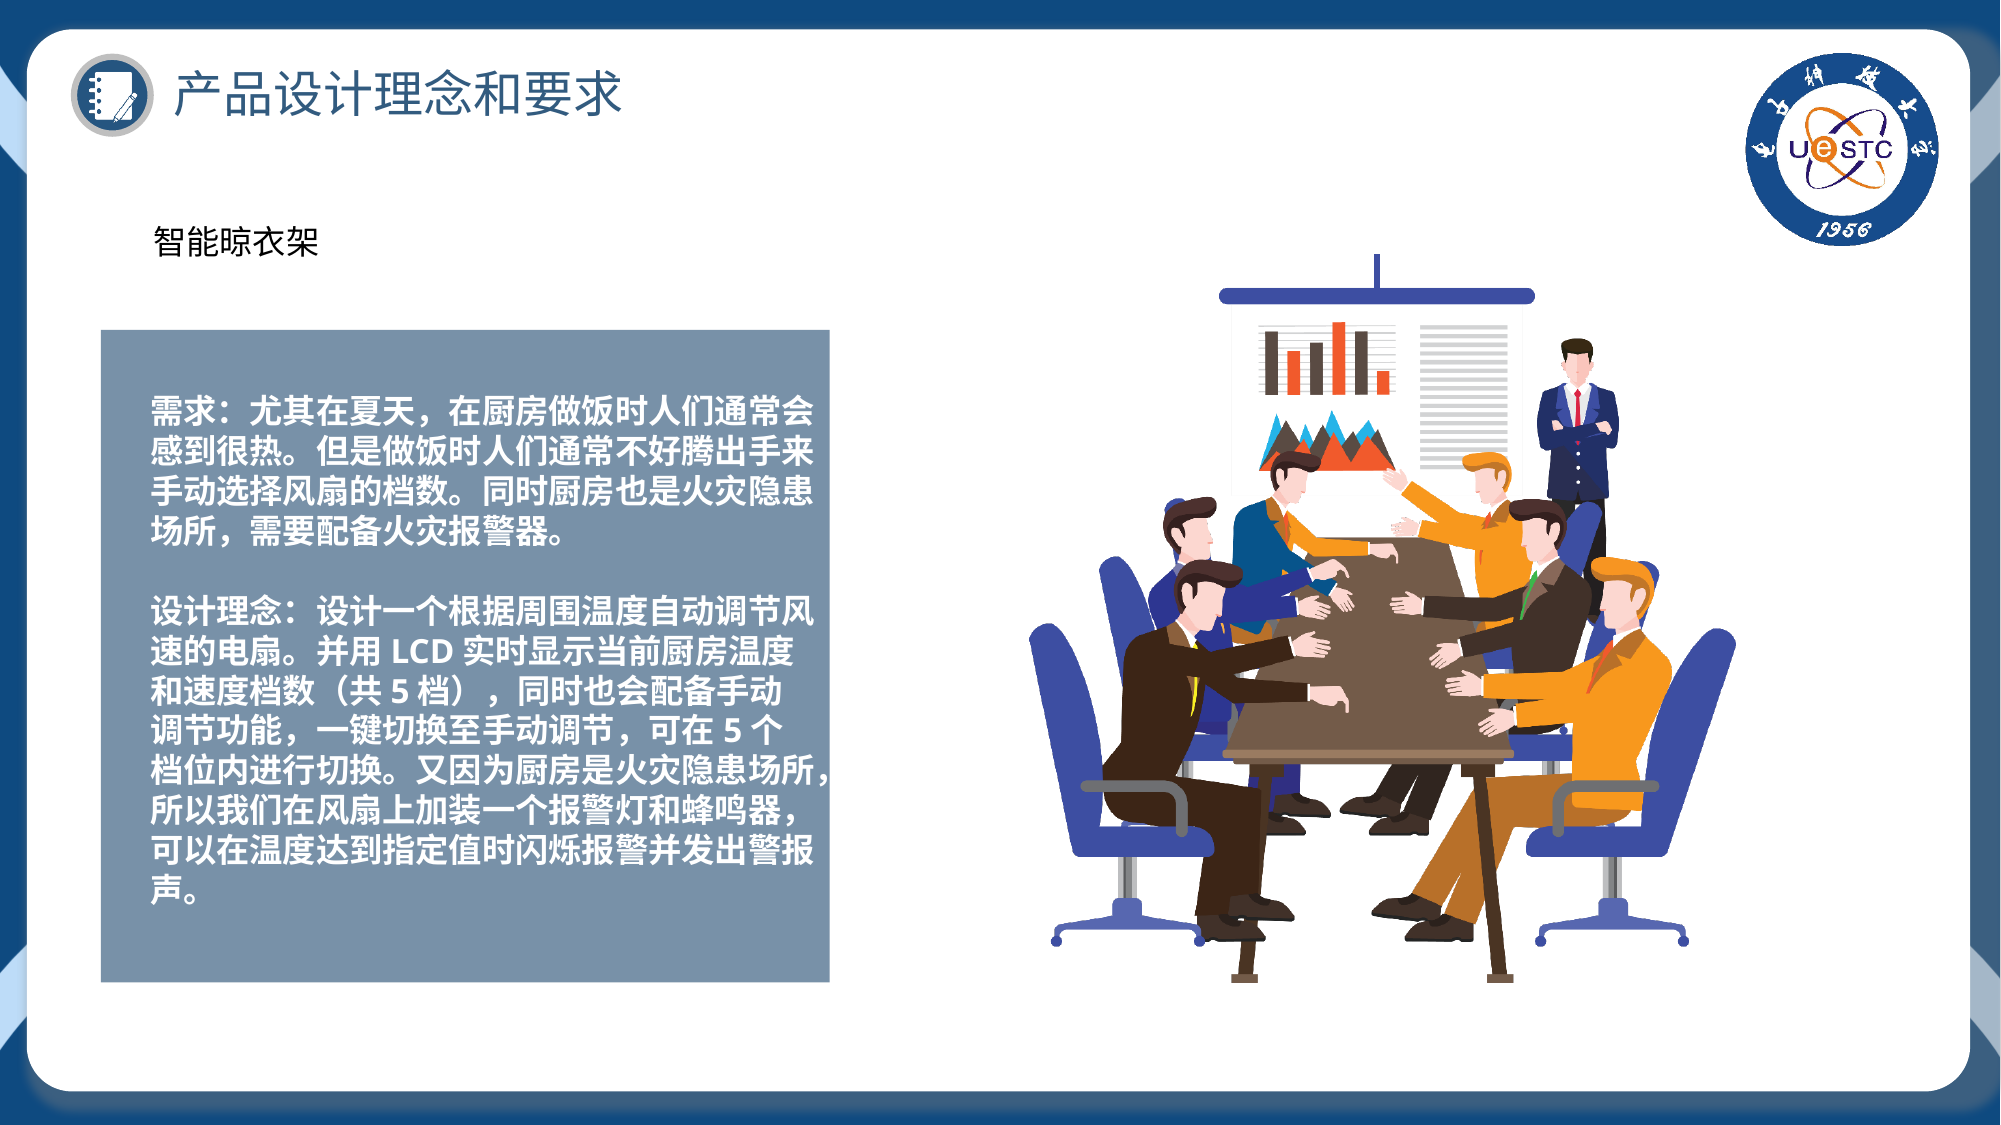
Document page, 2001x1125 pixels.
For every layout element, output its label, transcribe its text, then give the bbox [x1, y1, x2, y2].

picture [0, 0, 2000, 1125]
text_box 智能晾衣架 [138, 201, 335, 269]
text_box 需求：尤其在夏天，在厨房做饭时人们通常会感到很热。但是做饭时人们通常不好腾出手来手动选择风扇的档数。同时厨房也是火灾隐患场所，需要配备火灾报警器。 设计理念：设计一个根据周围温度自动调节风速的电扇。并用LCD实时显示当前厨房温度和速度档数（共5档），同时也会配备手动调节功能，一键切换至手动调节，可在5个档位内进行切换。又因为厨房是火灾隐患场所，所以我们在风扇上加装一个报警灯和蜂鸣器，可以在温度达到指定值时闪烁报警并发出警报声。 [135, 382, 830, 917]
text_box 产品设计理念和要求 [153, 52, 821, 133]
picture [1029, 41, 1951, 983]
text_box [73, 56, 151, 134]
text_box [100, 329, 830, 983]
